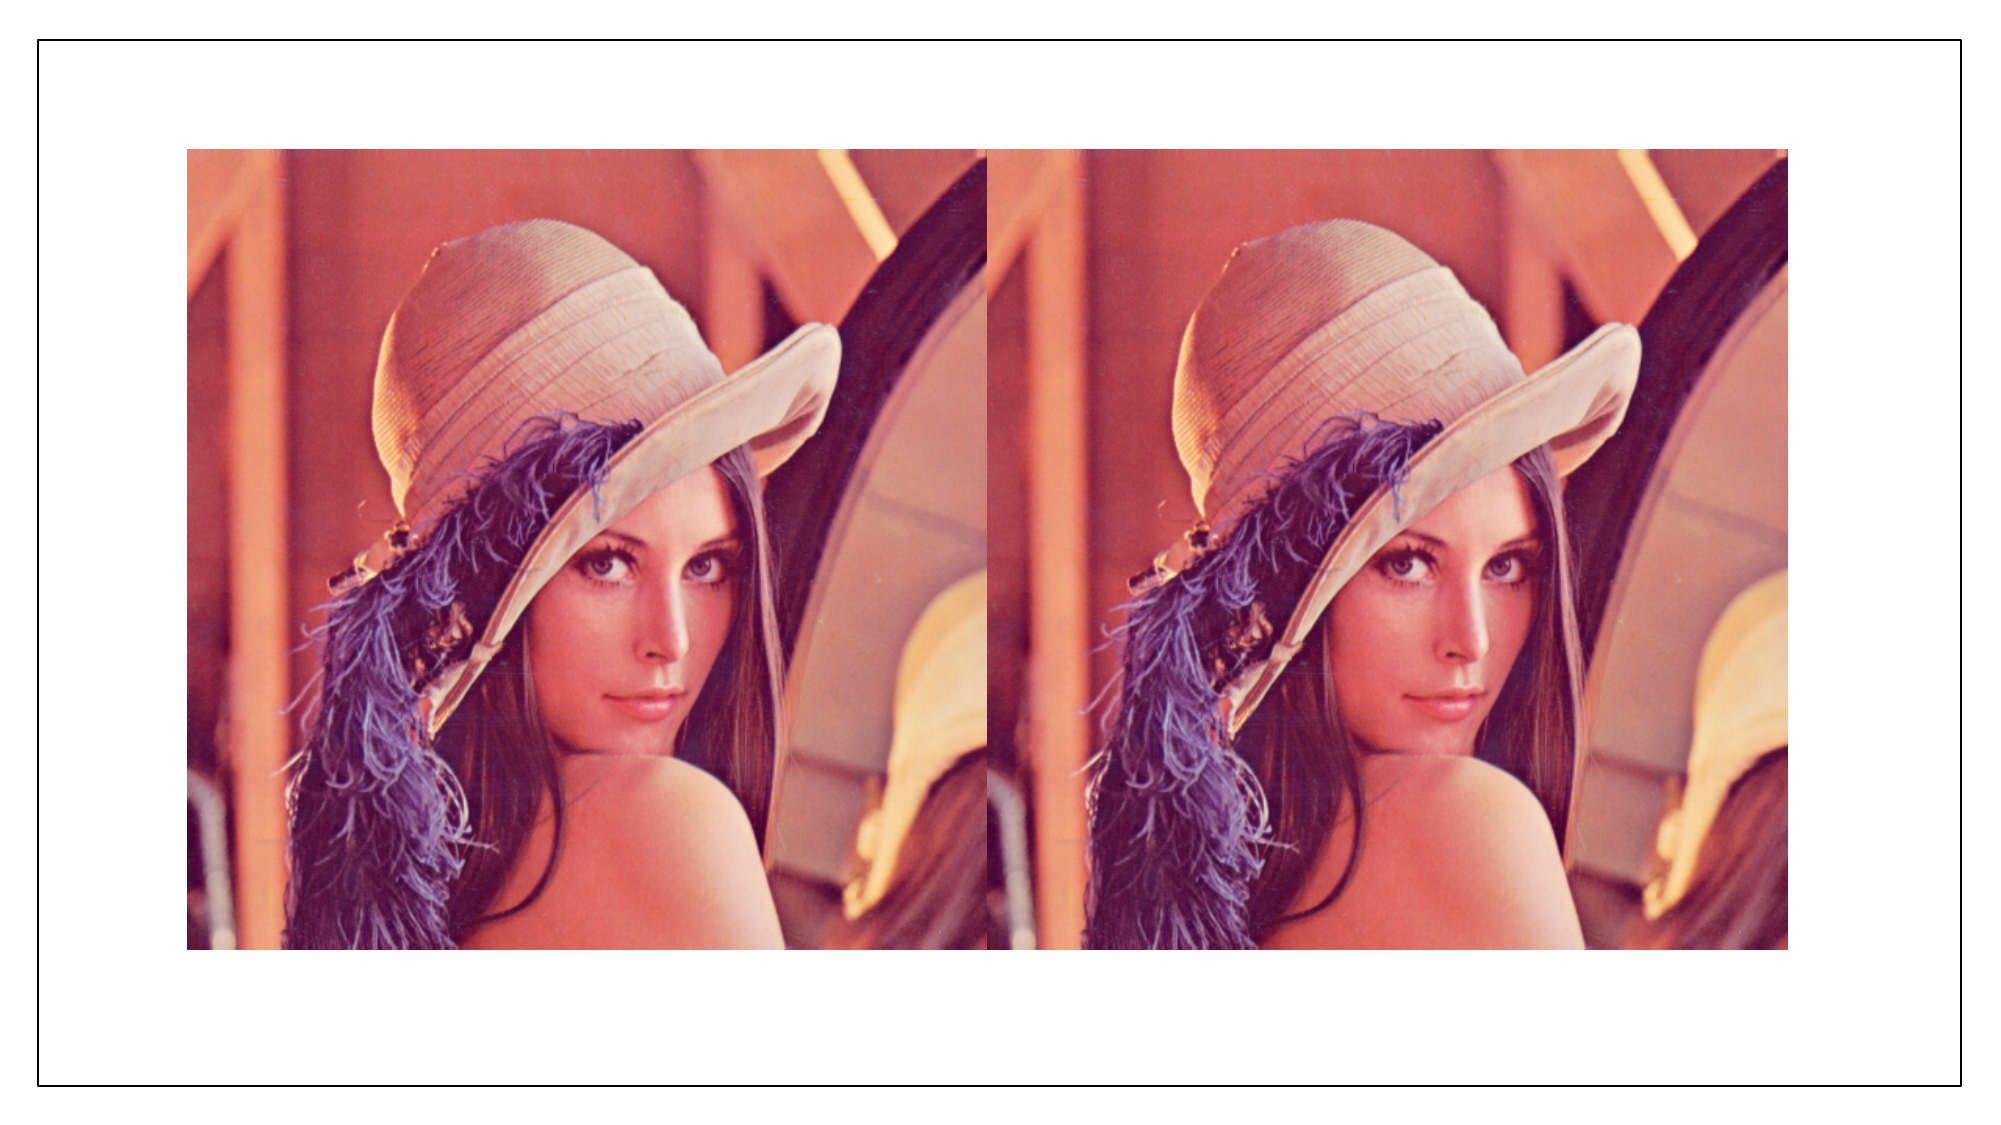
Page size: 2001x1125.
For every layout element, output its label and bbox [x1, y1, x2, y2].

picture [987, 149, 1788, 950]
list [187, 149, 985, 950]
